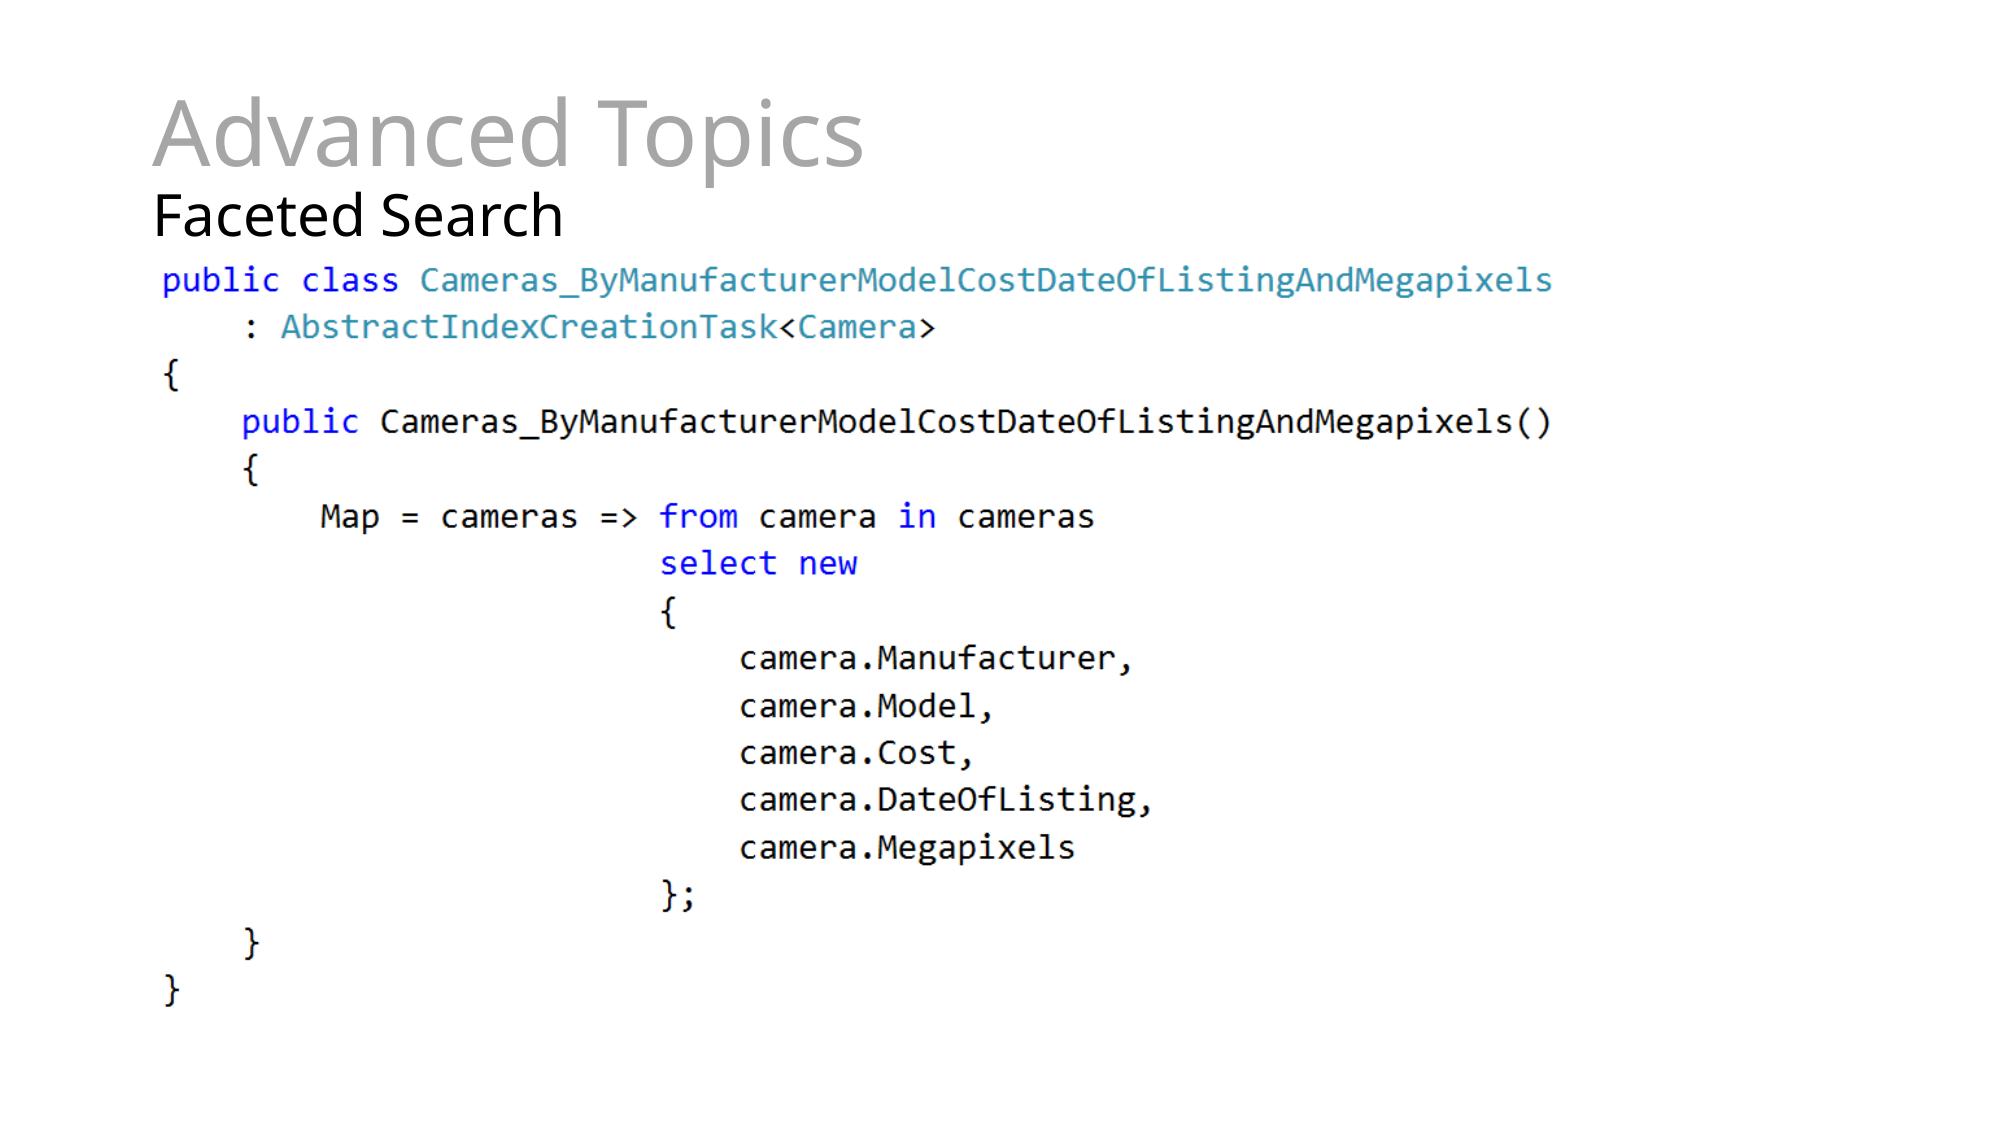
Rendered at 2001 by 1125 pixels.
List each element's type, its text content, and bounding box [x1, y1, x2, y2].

title Advanced Topics Faceted Search [137, 59, 1863, 278]
picture [157, 263, 1556, 1016]
